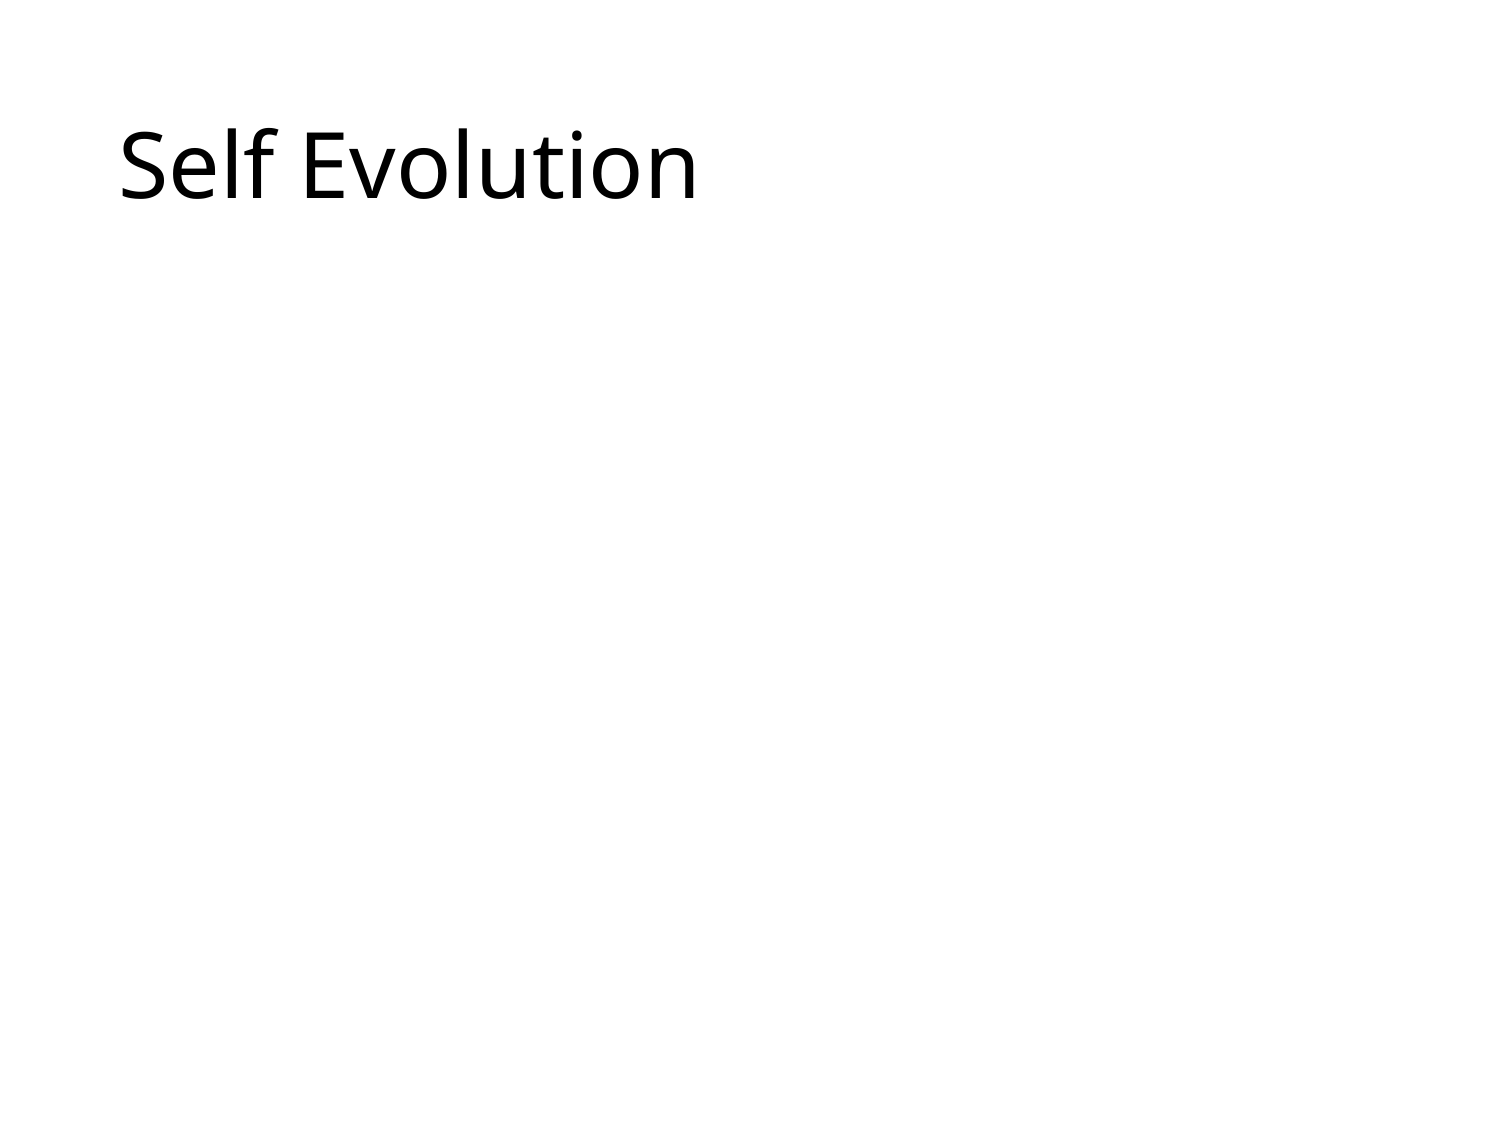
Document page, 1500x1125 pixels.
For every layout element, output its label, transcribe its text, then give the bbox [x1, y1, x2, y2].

title Self Evolution [103, 59, 1397, 278]
